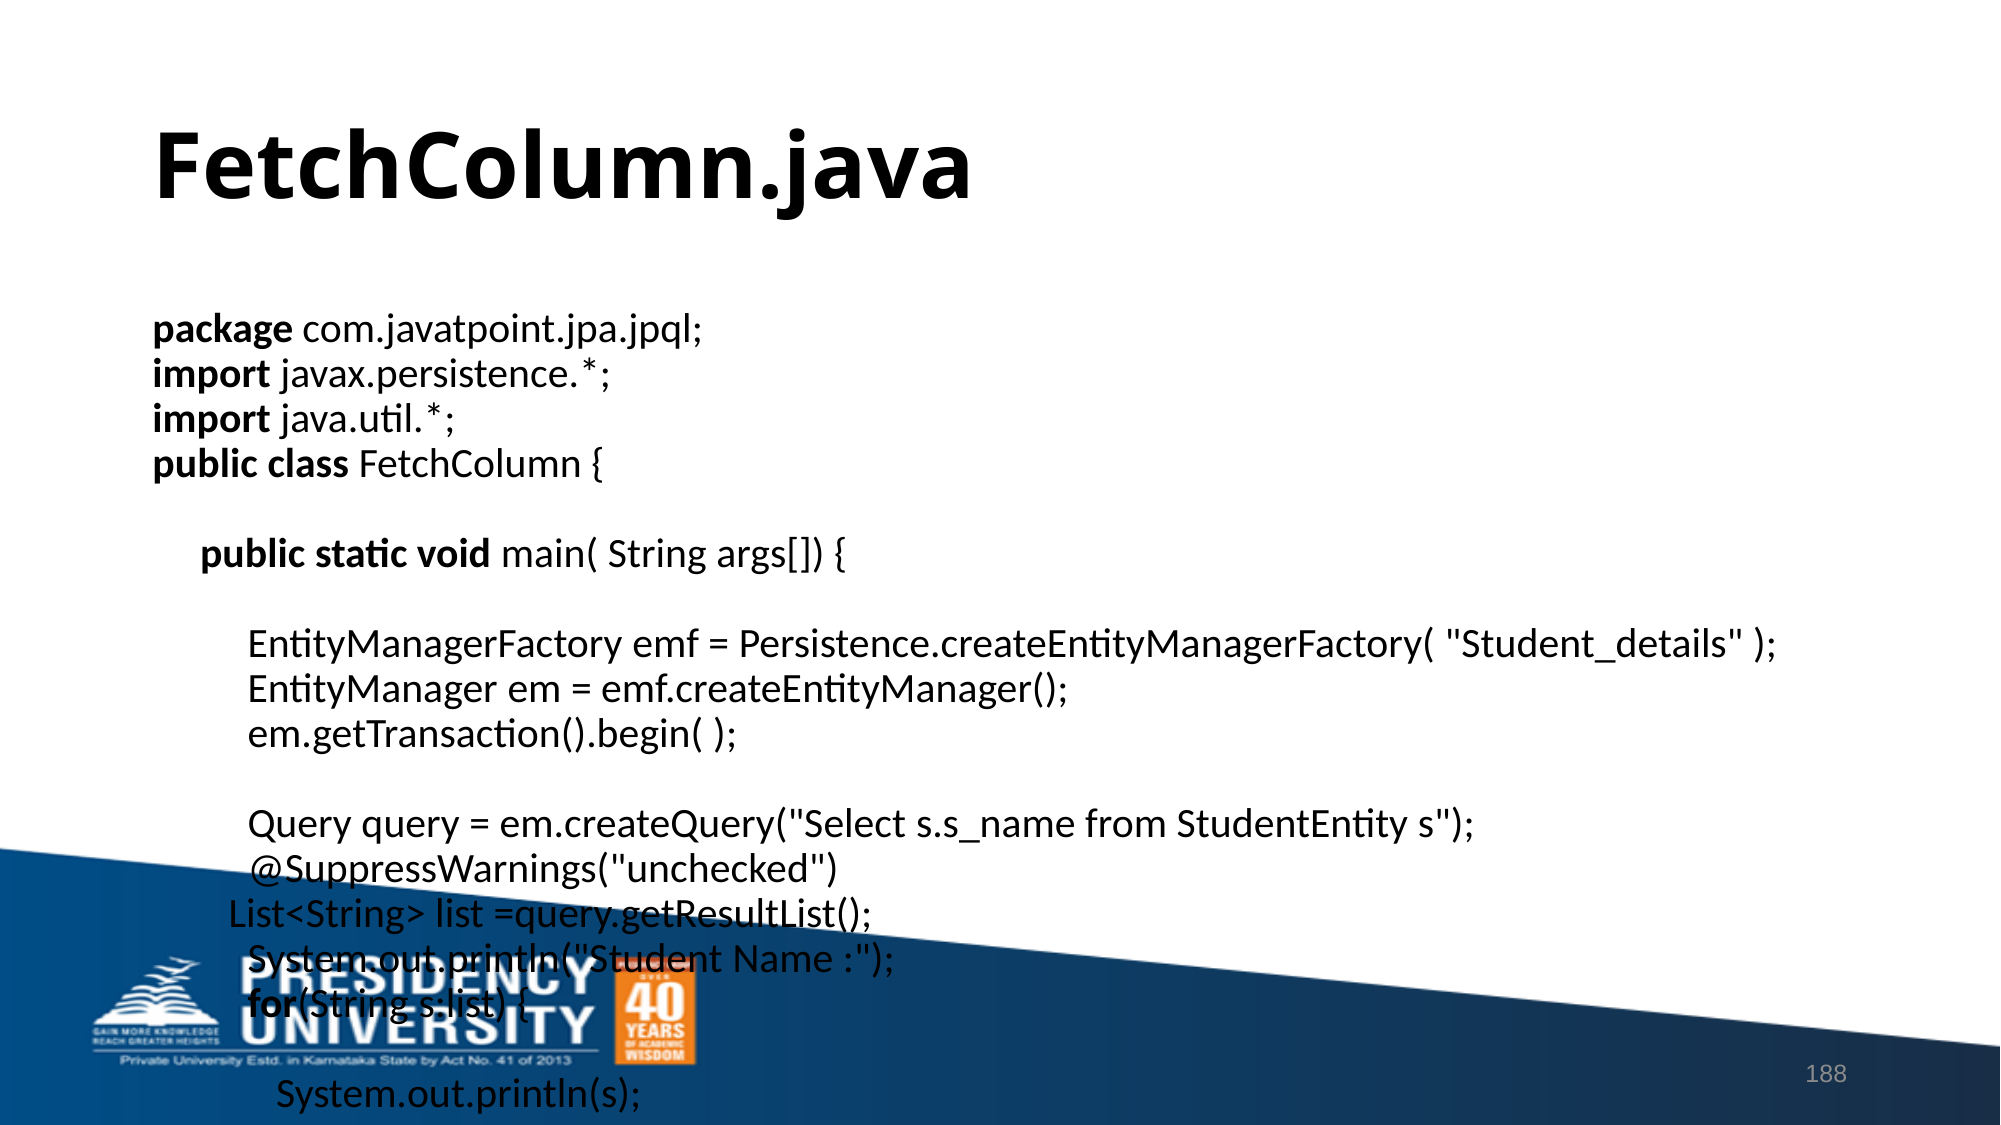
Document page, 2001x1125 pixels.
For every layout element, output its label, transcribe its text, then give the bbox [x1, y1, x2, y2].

slide_number 188 [1412, 1042, 1863, 1103]
list package com.javatpoint.jpa.jpql; import javax.persistence.*; import java.util.*; public class FetchColumn { public static void main( String args[]) { EntityManagerFactory emf = Persistence.createEntityManagerFactory( "Student_details" ); EntityManager em = emf.createEntityManager(); em.getTransaction().begin( ); Query query = em.createQuery("Select s.s_name from StudentEntity s"); @SuppressWarnings("unchecked") List<String> list =query.getResultList(); System.out.println("Student Name :"); for(String s:list) { System.out.println(s); } em.close(); emf.close(); } } [137, 299, 1863, 1014]
title FetchColumn.java [137, 59, 1863, 278]
picture [0, 845, 2000, 1125]
